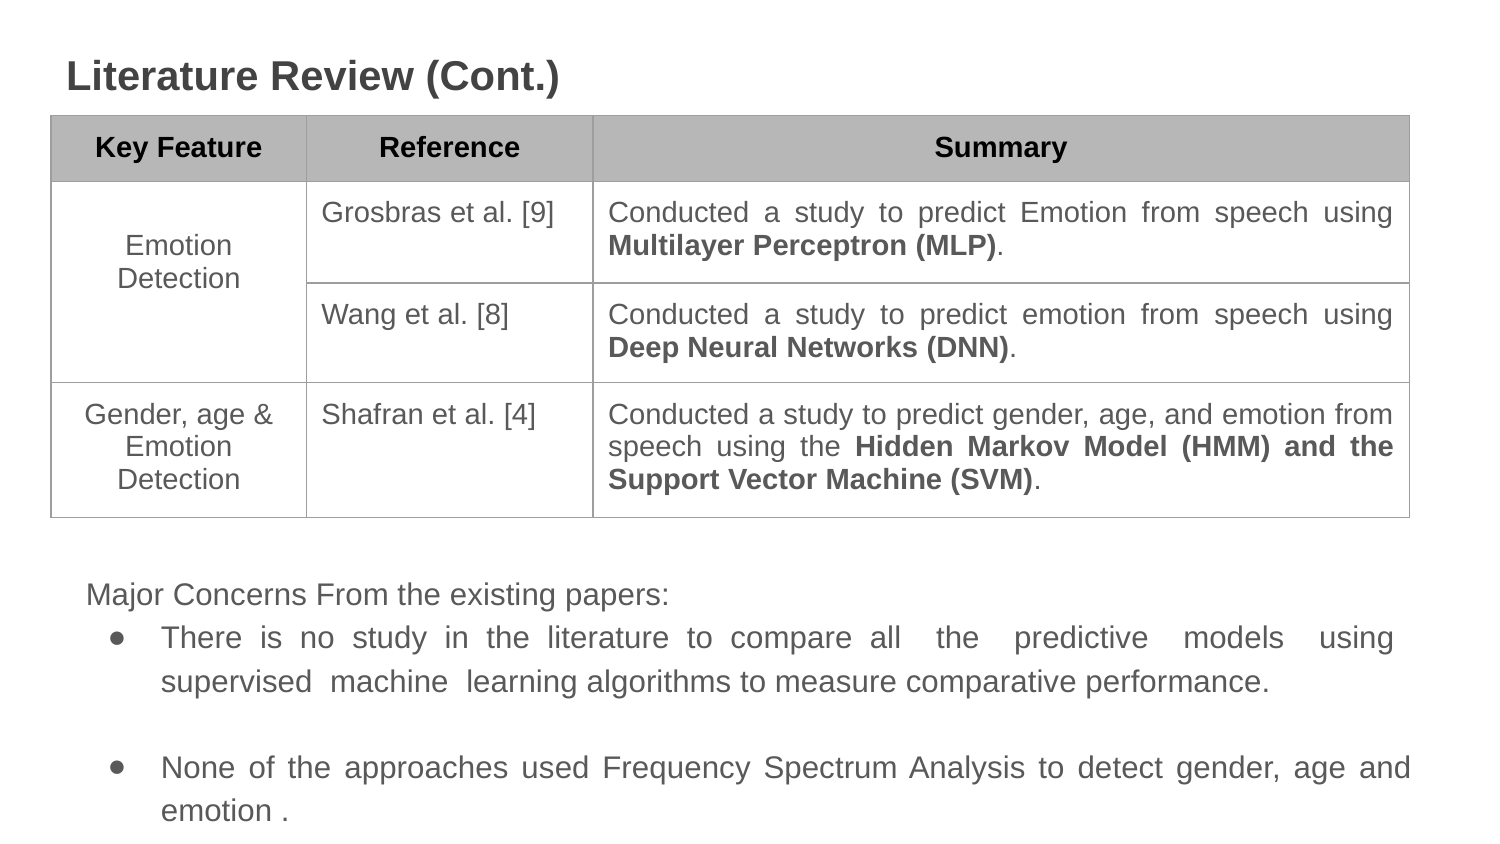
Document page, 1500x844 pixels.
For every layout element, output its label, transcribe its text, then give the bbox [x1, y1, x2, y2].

table_cell Conducted a study to predict emotion from speech using Deep Neural Networks (DNN). [594, 284, 1409, 382]
table_cell Conducted a study to predict gender, age, and emotion from speech using the Hidden Markov Model (HMM) and the Support Vector Machine (SVM). [594, 383, 1409, 517]
table_cell Emotion Detection [52, 182, 306, 382]
table_cell Wang et al. [8] [307, 284, 592, 382]
table_cell Conducted a study to predict Emotion from speech using Multilayer Perceptron (MLP). [594, 182, 1409, 282]
table_header Summary [594, 116, 1409, 181]
table_cell Shafran et al. [4] [307, 383, 592, 517]
table_header Reference [307, 116, 592, 181]
text_box Major Concerns From the existing papers: There is no study in the literature to compare all the predictive models using supervised machine learning algorithms to measure comparative performance. None of the approaches used Frequency Spectrum Analysis to detect gender, age and emotion . [70, 554, 1430, 843]
table_cell Grosbras et al. [9] [307, 182, 592, 282]
table_header Key Feature [52, 116, 306, 181]
text_box Literature Review (Cont.) [51, 33, 1410, 114]
table_cell Gender, age & Emotion Detection [52, 383, 306, 517]
